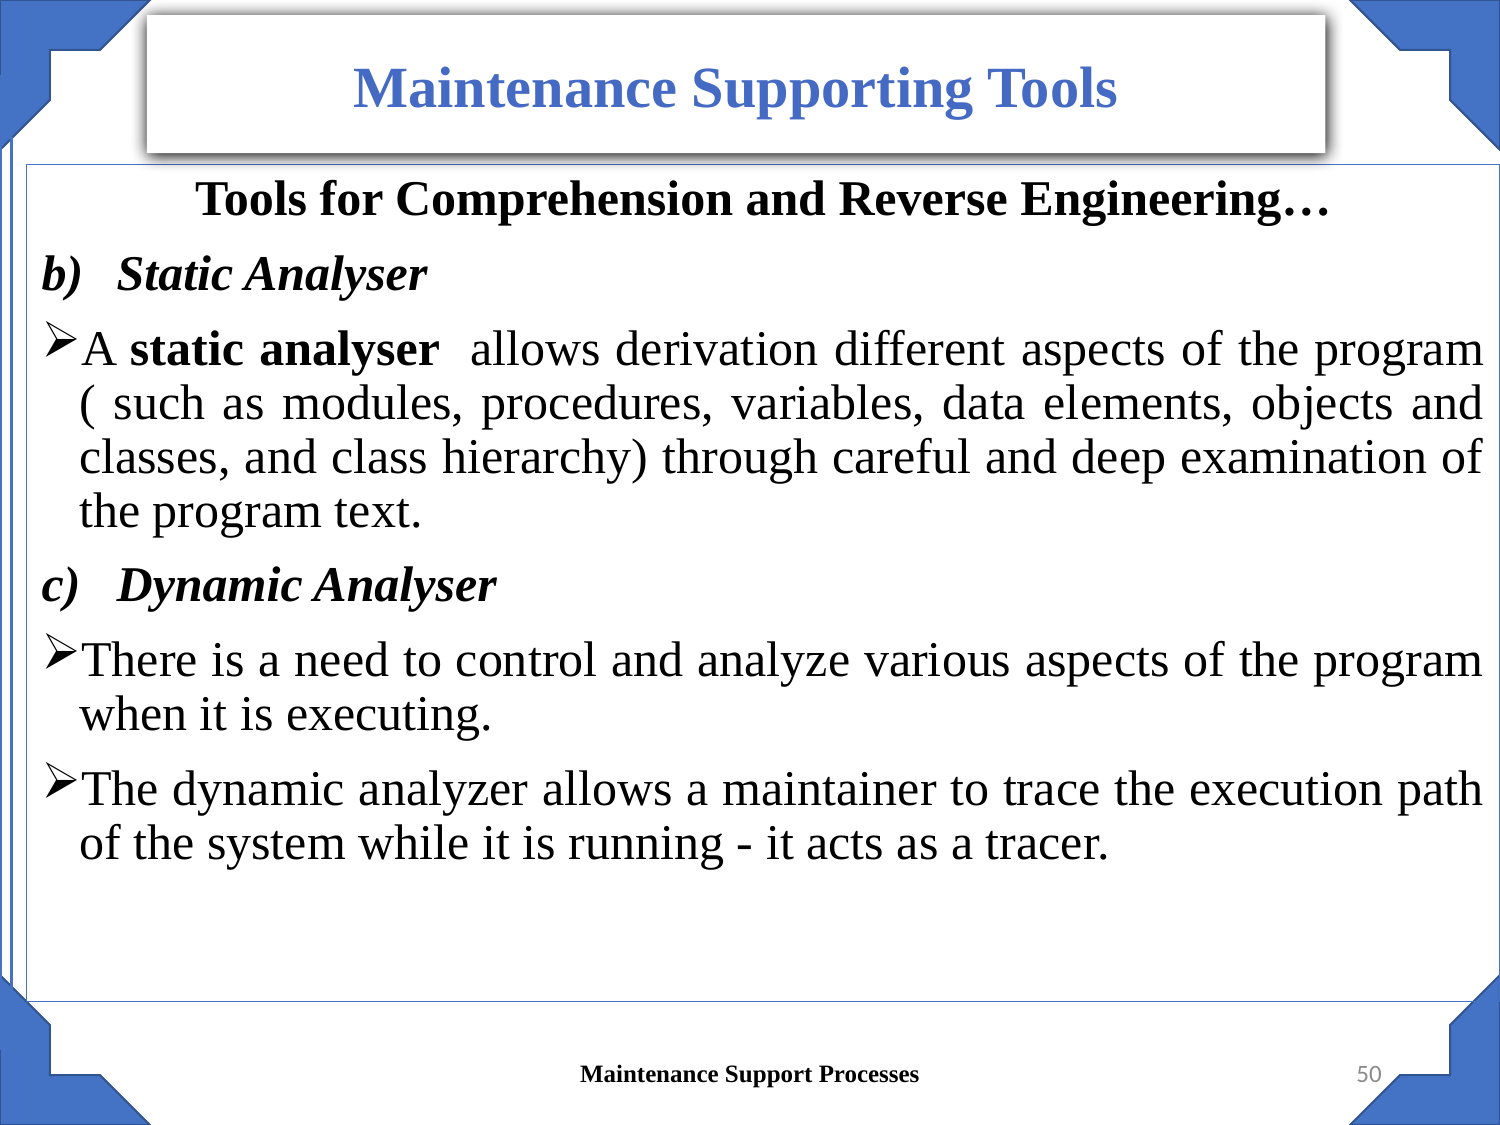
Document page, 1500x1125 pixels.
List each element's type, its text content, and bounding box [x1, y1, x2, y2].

text_box Maintenance Supporting Tools [146, 14, 1326, 154]
list Tools for Comprehension and Reverse Engineering… Static Analyser A static analyser allows derivation different aspects of the program ( such as modules, procedures, variables, data elements, objects and classes, and class hierarchy) through careful and deep examination of the program text. Dynamic Analyser There is a need to control and analyze various aspects of the program when it is executing. The dynamic analyzer allows a maintainer to trace the execution path of the system while it is running - it acts as a tracer. [26, 164, 1500, 1002]
footer Maintenance Support Processes [496, 1042, 1004, 1103]
slide_number 50 [1059, 1042, 1397, 1103]
